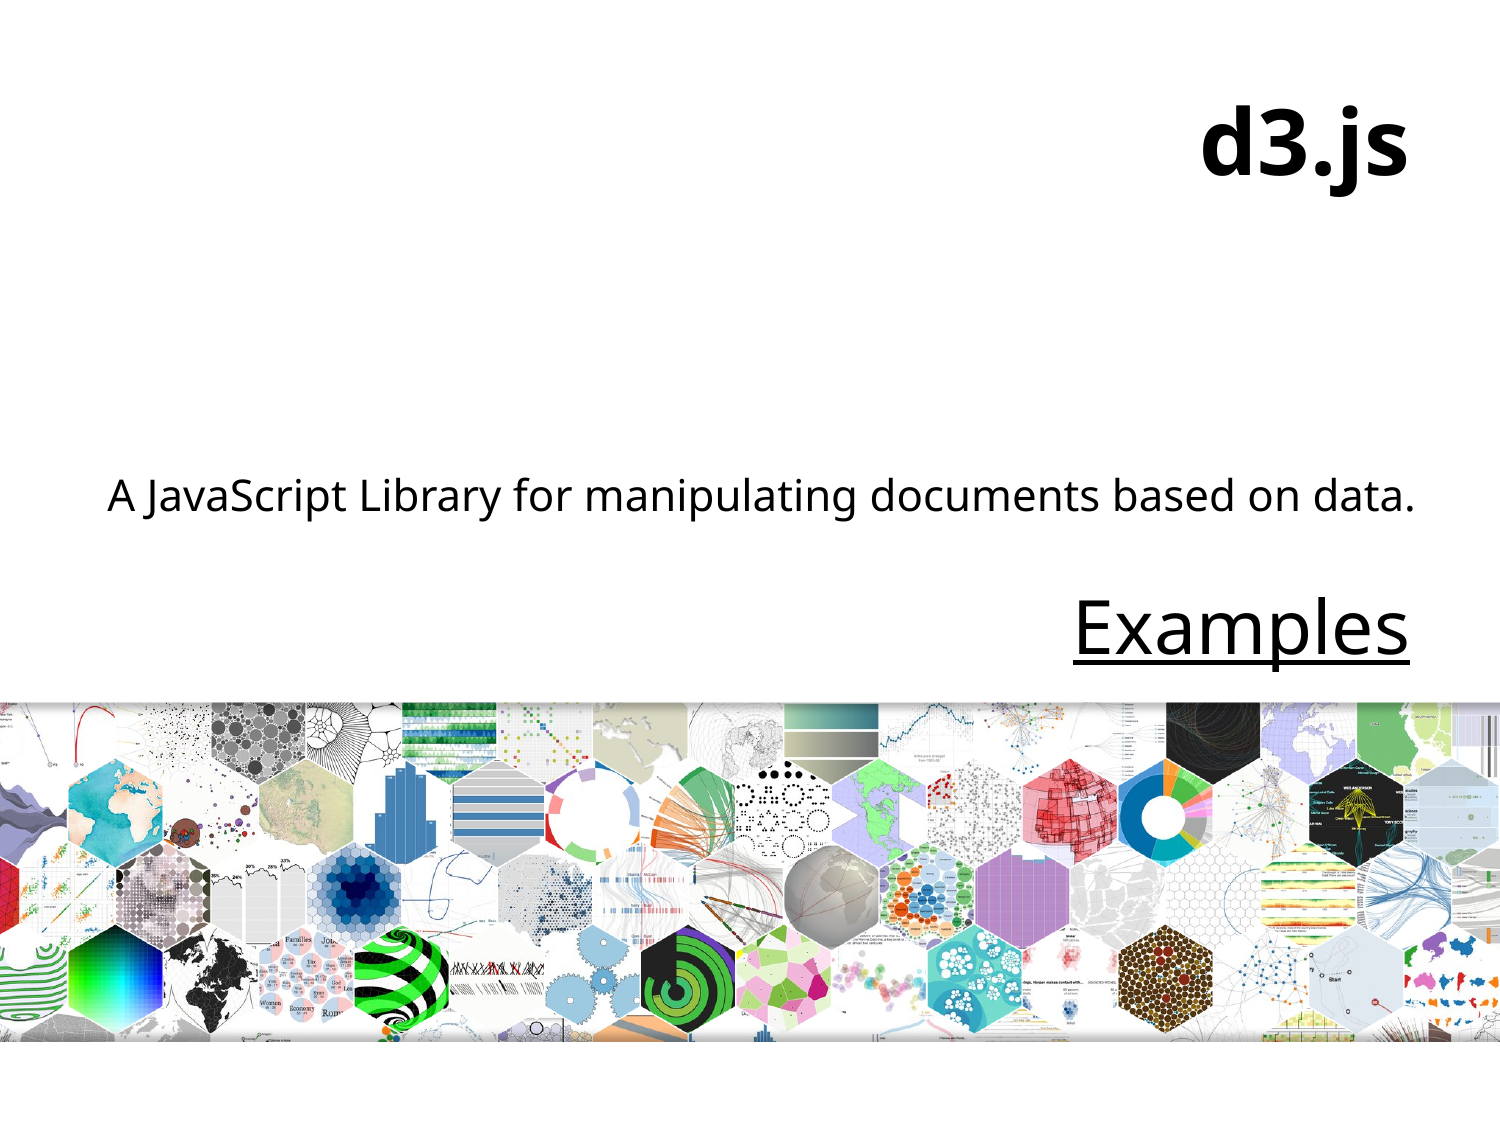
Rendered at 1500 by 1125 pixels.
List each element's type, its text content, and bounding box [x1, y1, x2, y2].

list A JavaScript Library for manipulating documents based on data. [51, 276, 1432, 697]
picture [0, 697, 1500, 1048]
title d3.js [75, 45, 1425, 233]
text_box Examples [830, 571, 1425, 689]
